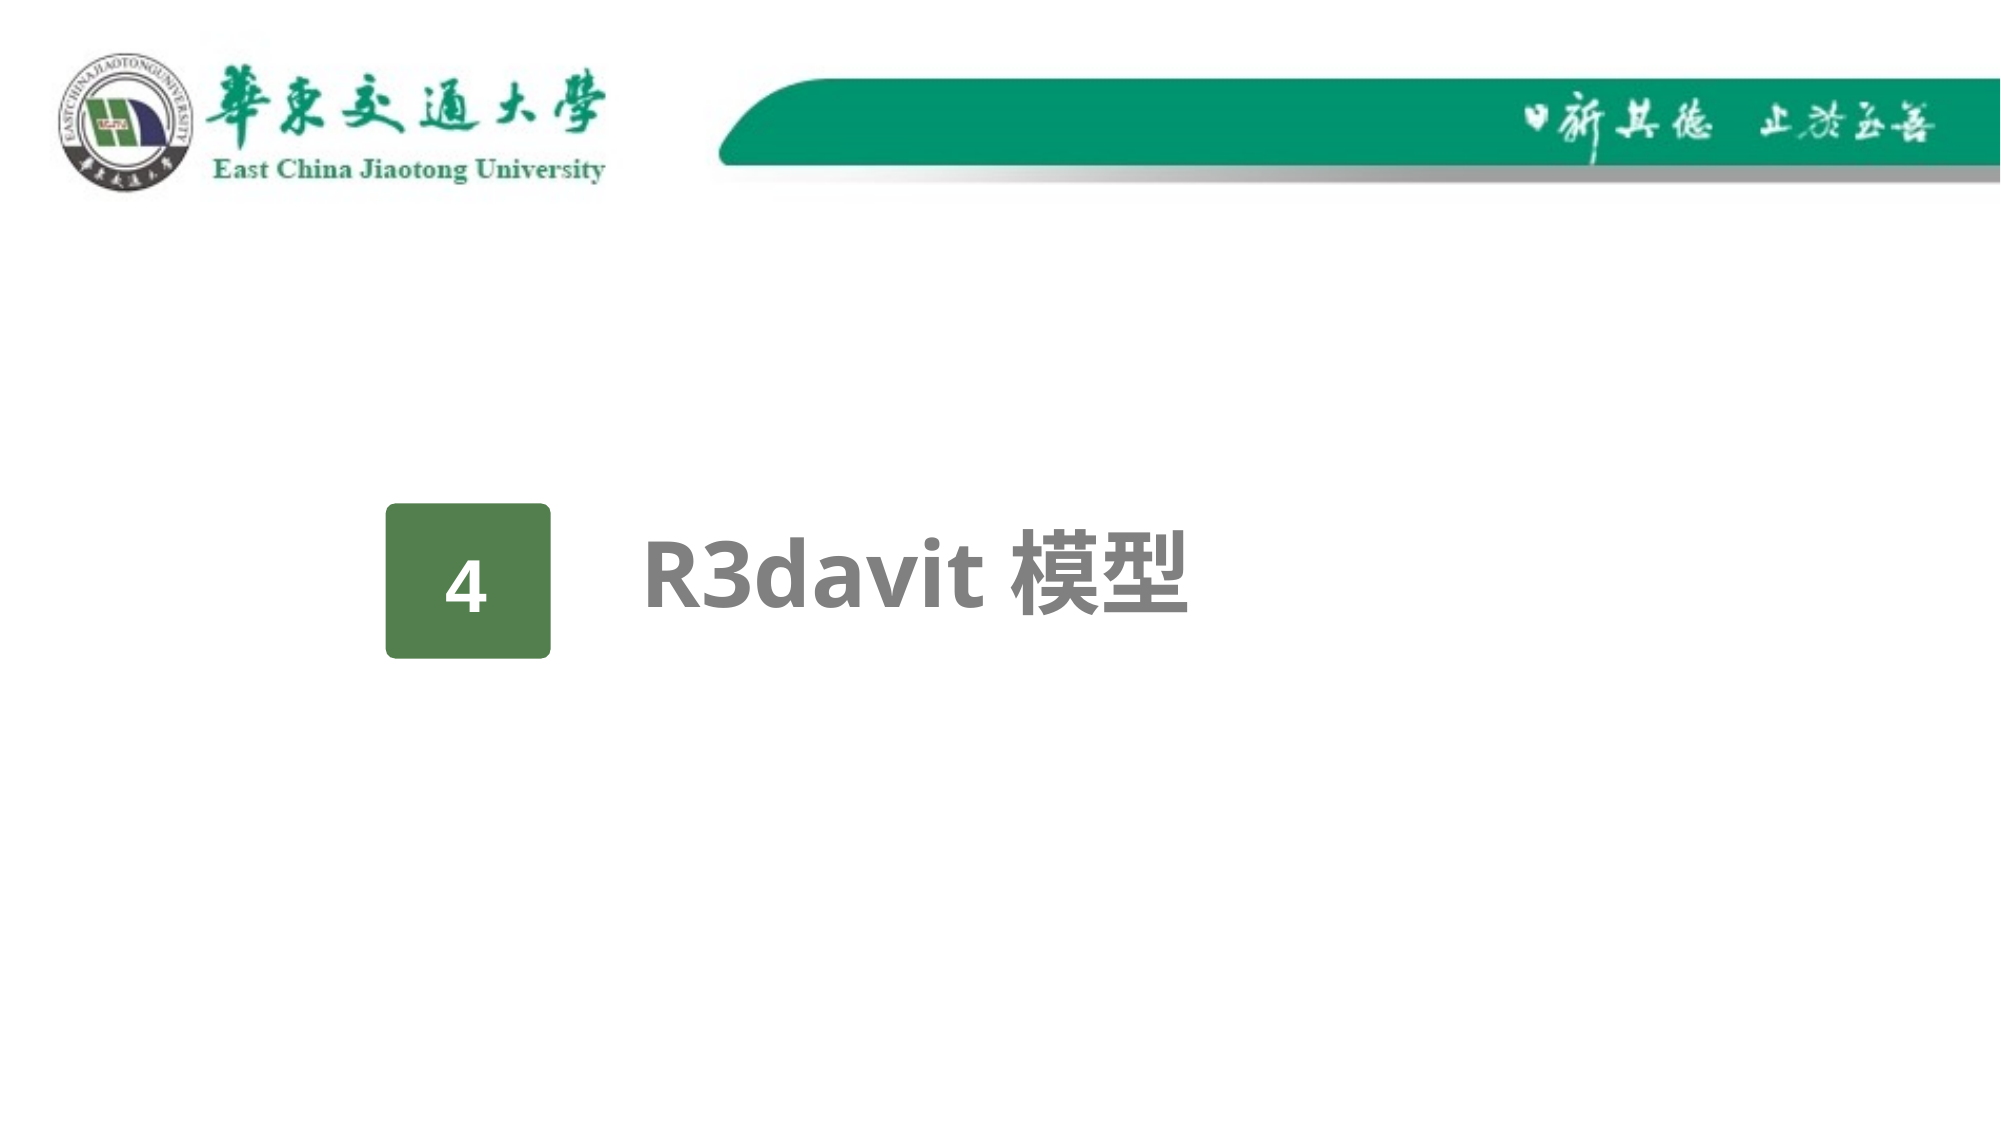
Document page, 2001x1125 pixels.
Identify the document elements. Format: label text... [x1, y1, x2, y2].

picture [0, 0, 2001, 1125]
text_box 4 [445, 537, 492, 625]
text_box R3davit模型 [625, 508, 1208, 634]
text_box [384, 502, 552, 660]
